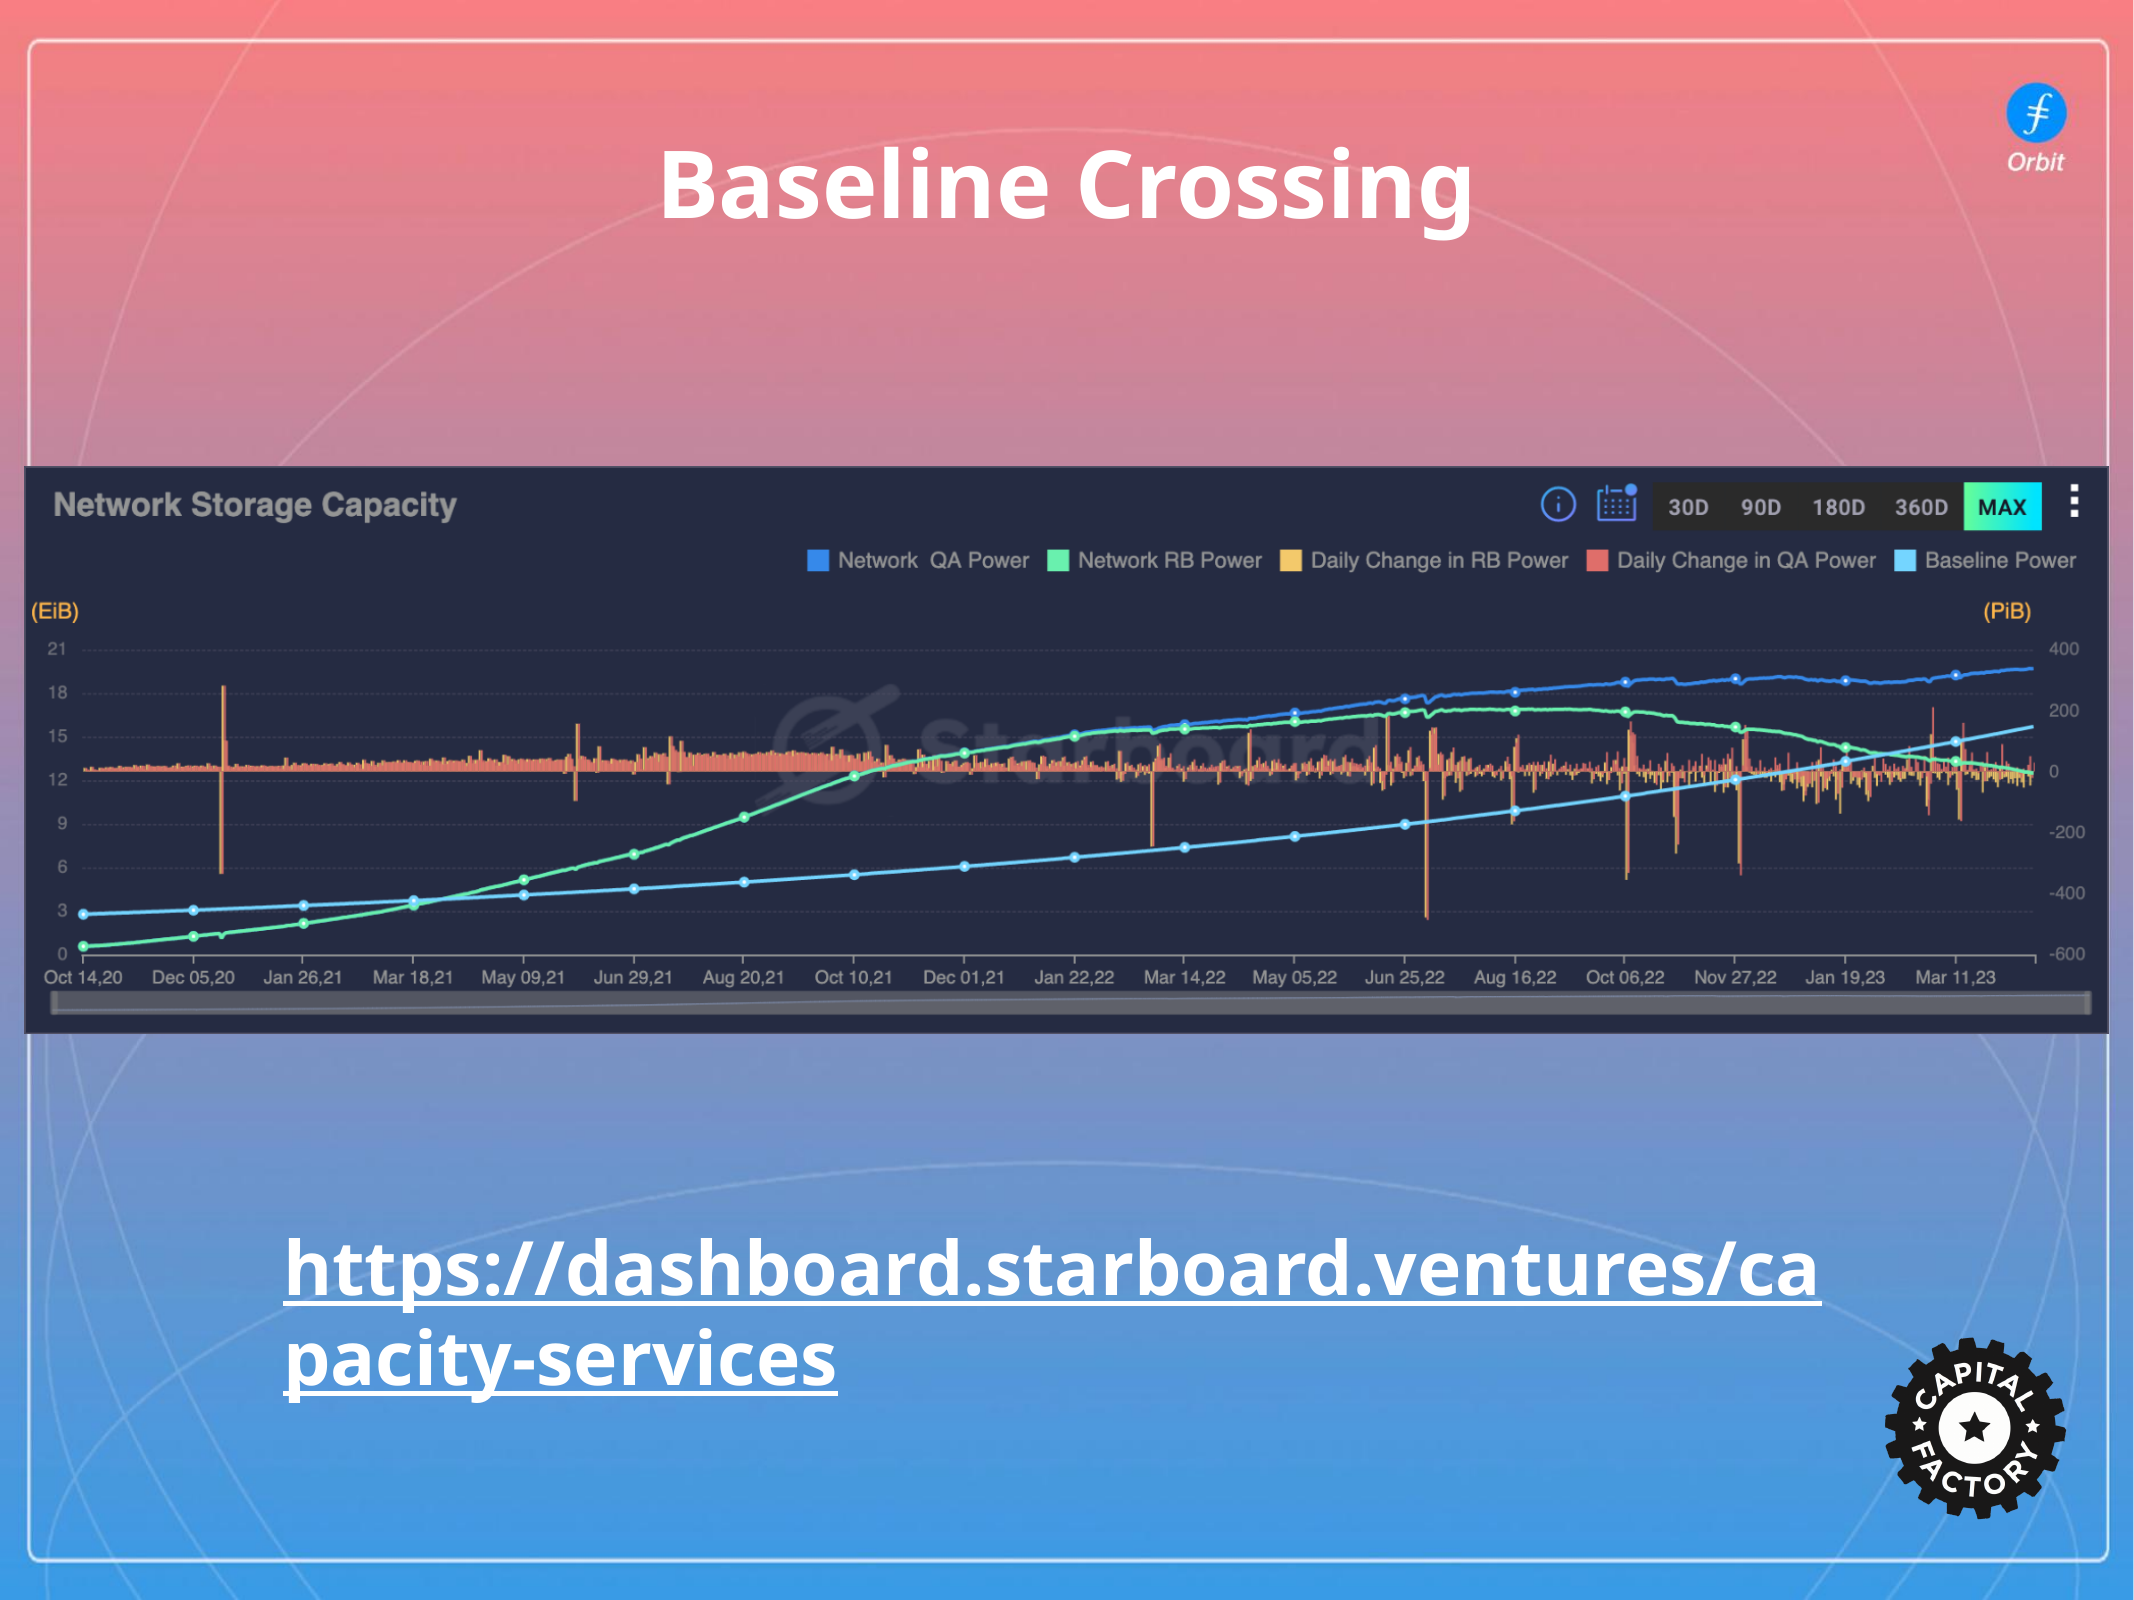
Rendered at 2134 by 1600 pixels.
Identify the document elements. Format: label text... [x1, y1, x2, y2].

picture [0, 0, 2134, 1600]
text_box Baseline Crossing [321, 104, 1812, 241]
text_box https://dashboard.starboard.ventures/capacity-services [268, 1189, 1866, 1338]
